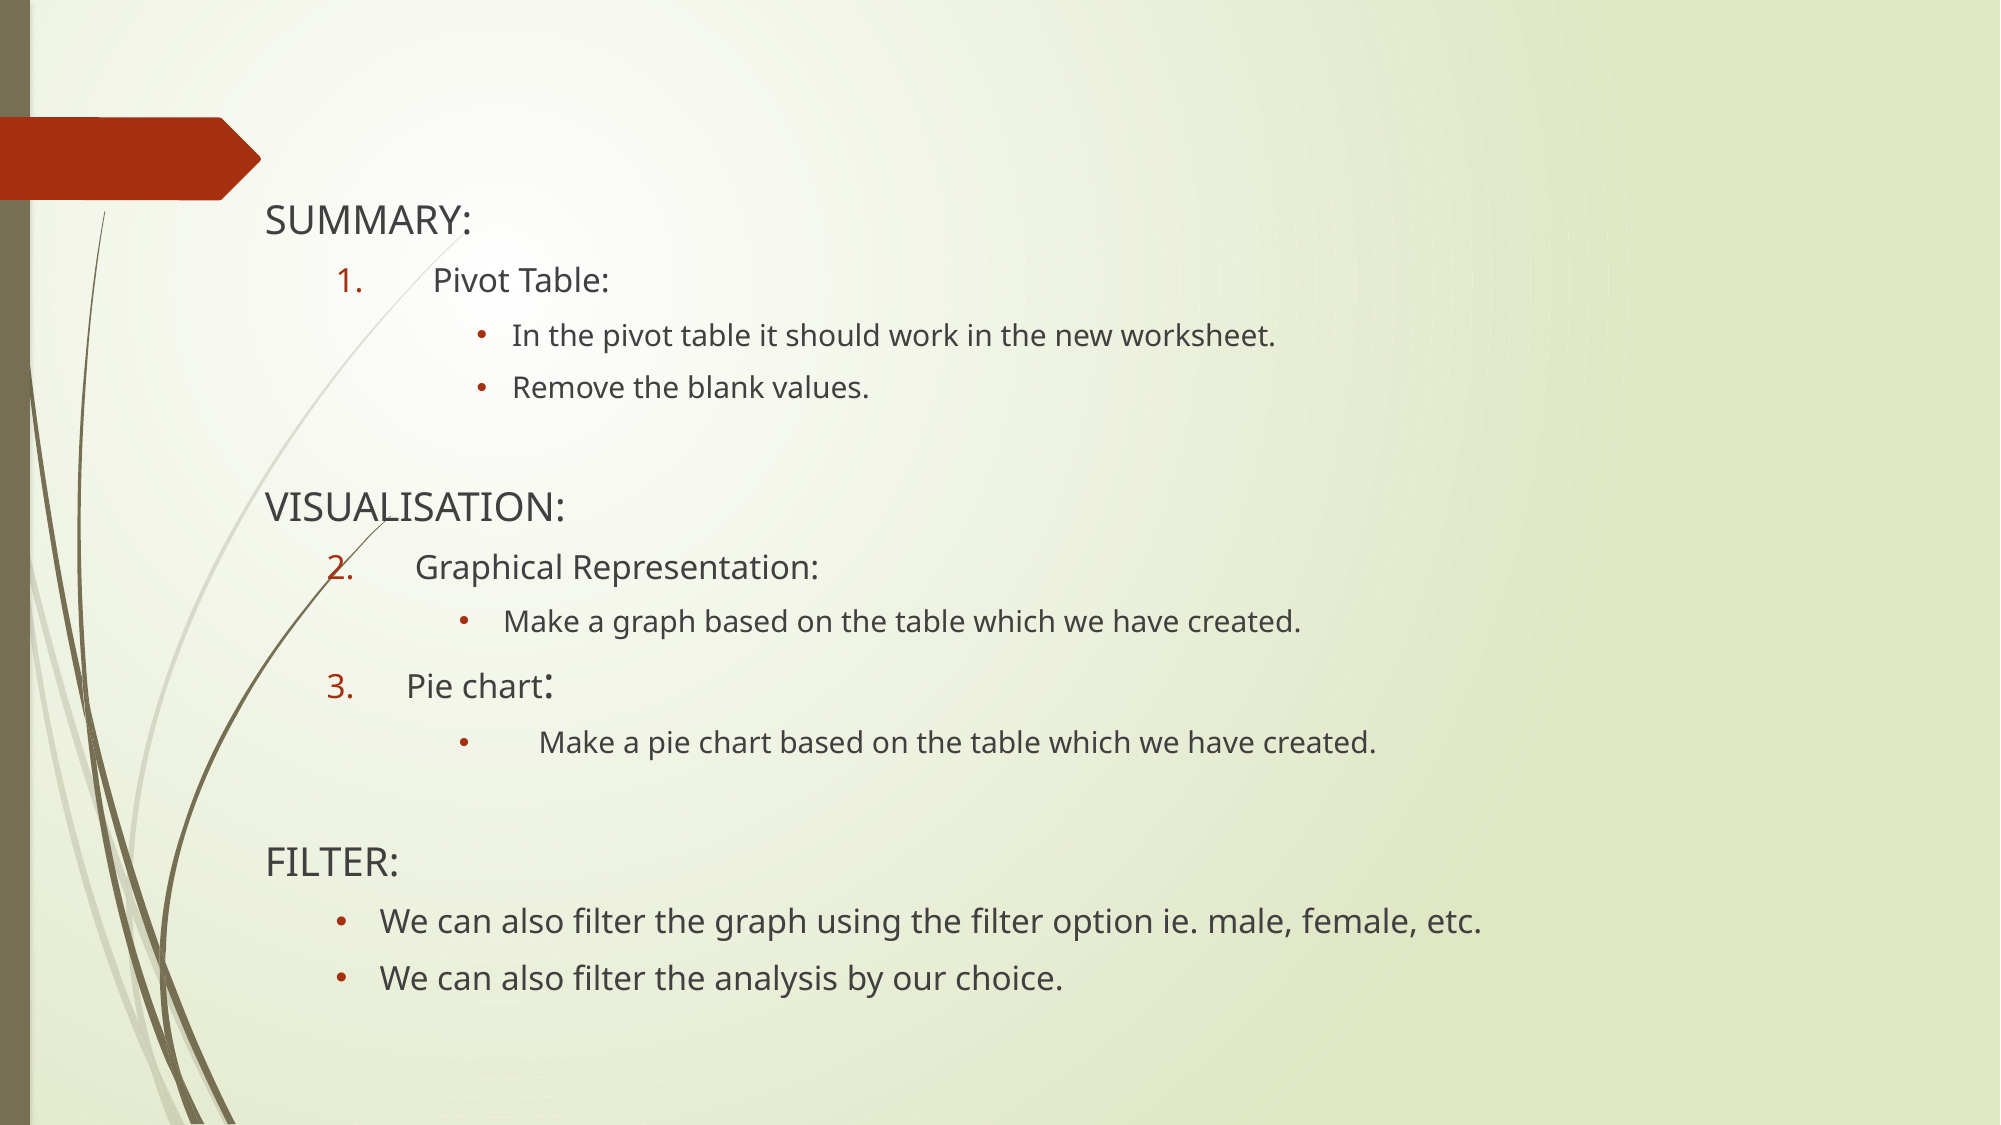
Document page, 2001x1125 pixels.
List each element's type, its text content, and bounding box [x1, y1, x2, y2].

list SUMMARY: Pivot Table: In the pivot table it should work in the new worksheet. Remove the blank values. VISUALISATION: Graphical Representation: Make a graph based on the table which we have created. Pie chart: Make a pie chart based on the table which we have created. FILTER: We can also filter the graph using the filter option ie. male, female, etc. We can also filter the analysis by our choice. [249, 187, 1900, 1005]
